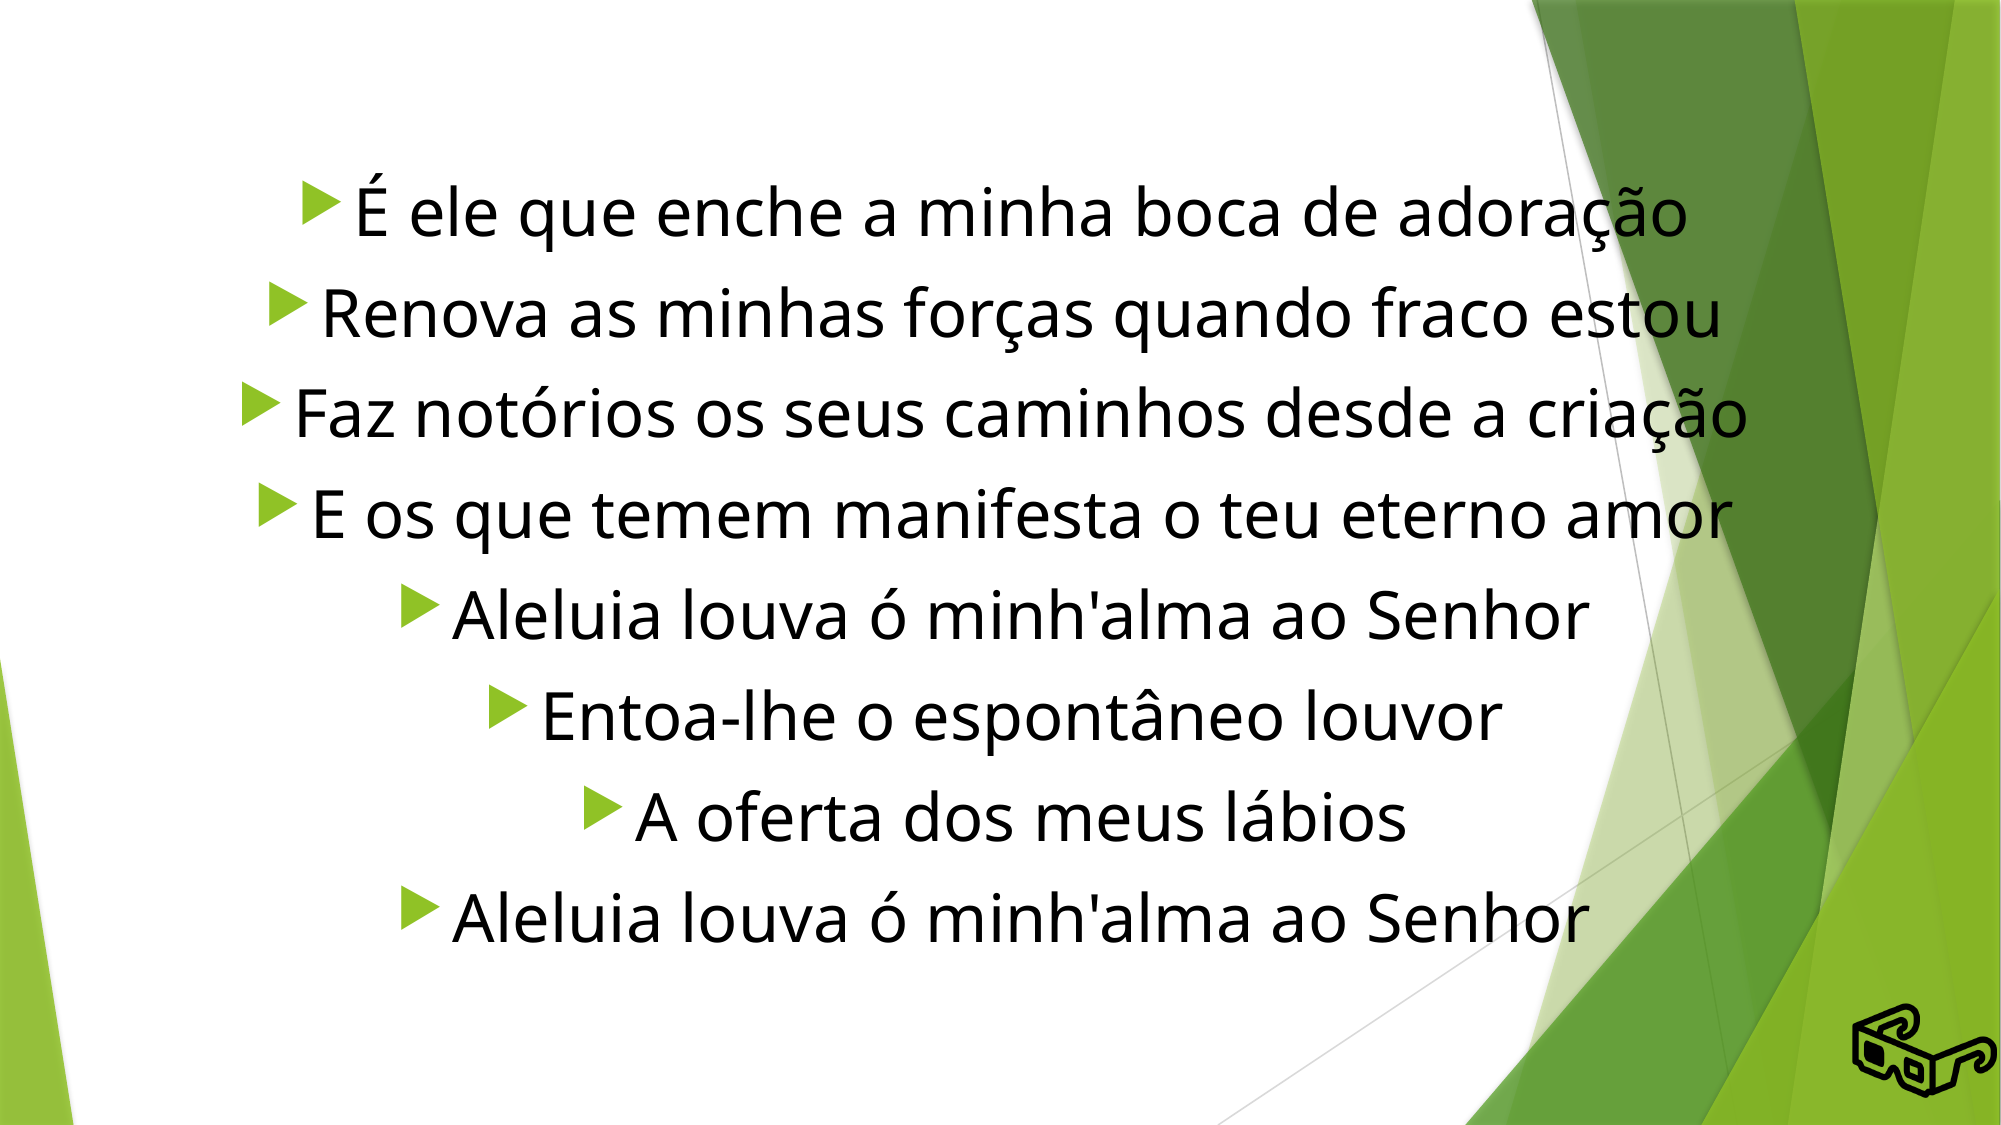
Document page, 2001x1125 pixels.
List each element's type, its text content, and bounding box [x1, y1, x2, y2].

list É ele que enche a minha boca de adoração Renova as minhas forças quando fraco estou Faz notórios os seus caminhos desde a criação E os que temem manifesta o teu eterno amor Aleluia louva ó minh'alma ao Senhor Entoa-lhe o espontâneo louvor A oferta dos meus lábios Aleluia louva ó minh'alma ao Senhor [150, 164, 1840, 961]
picture [1849, 974, 2000, 1125]
